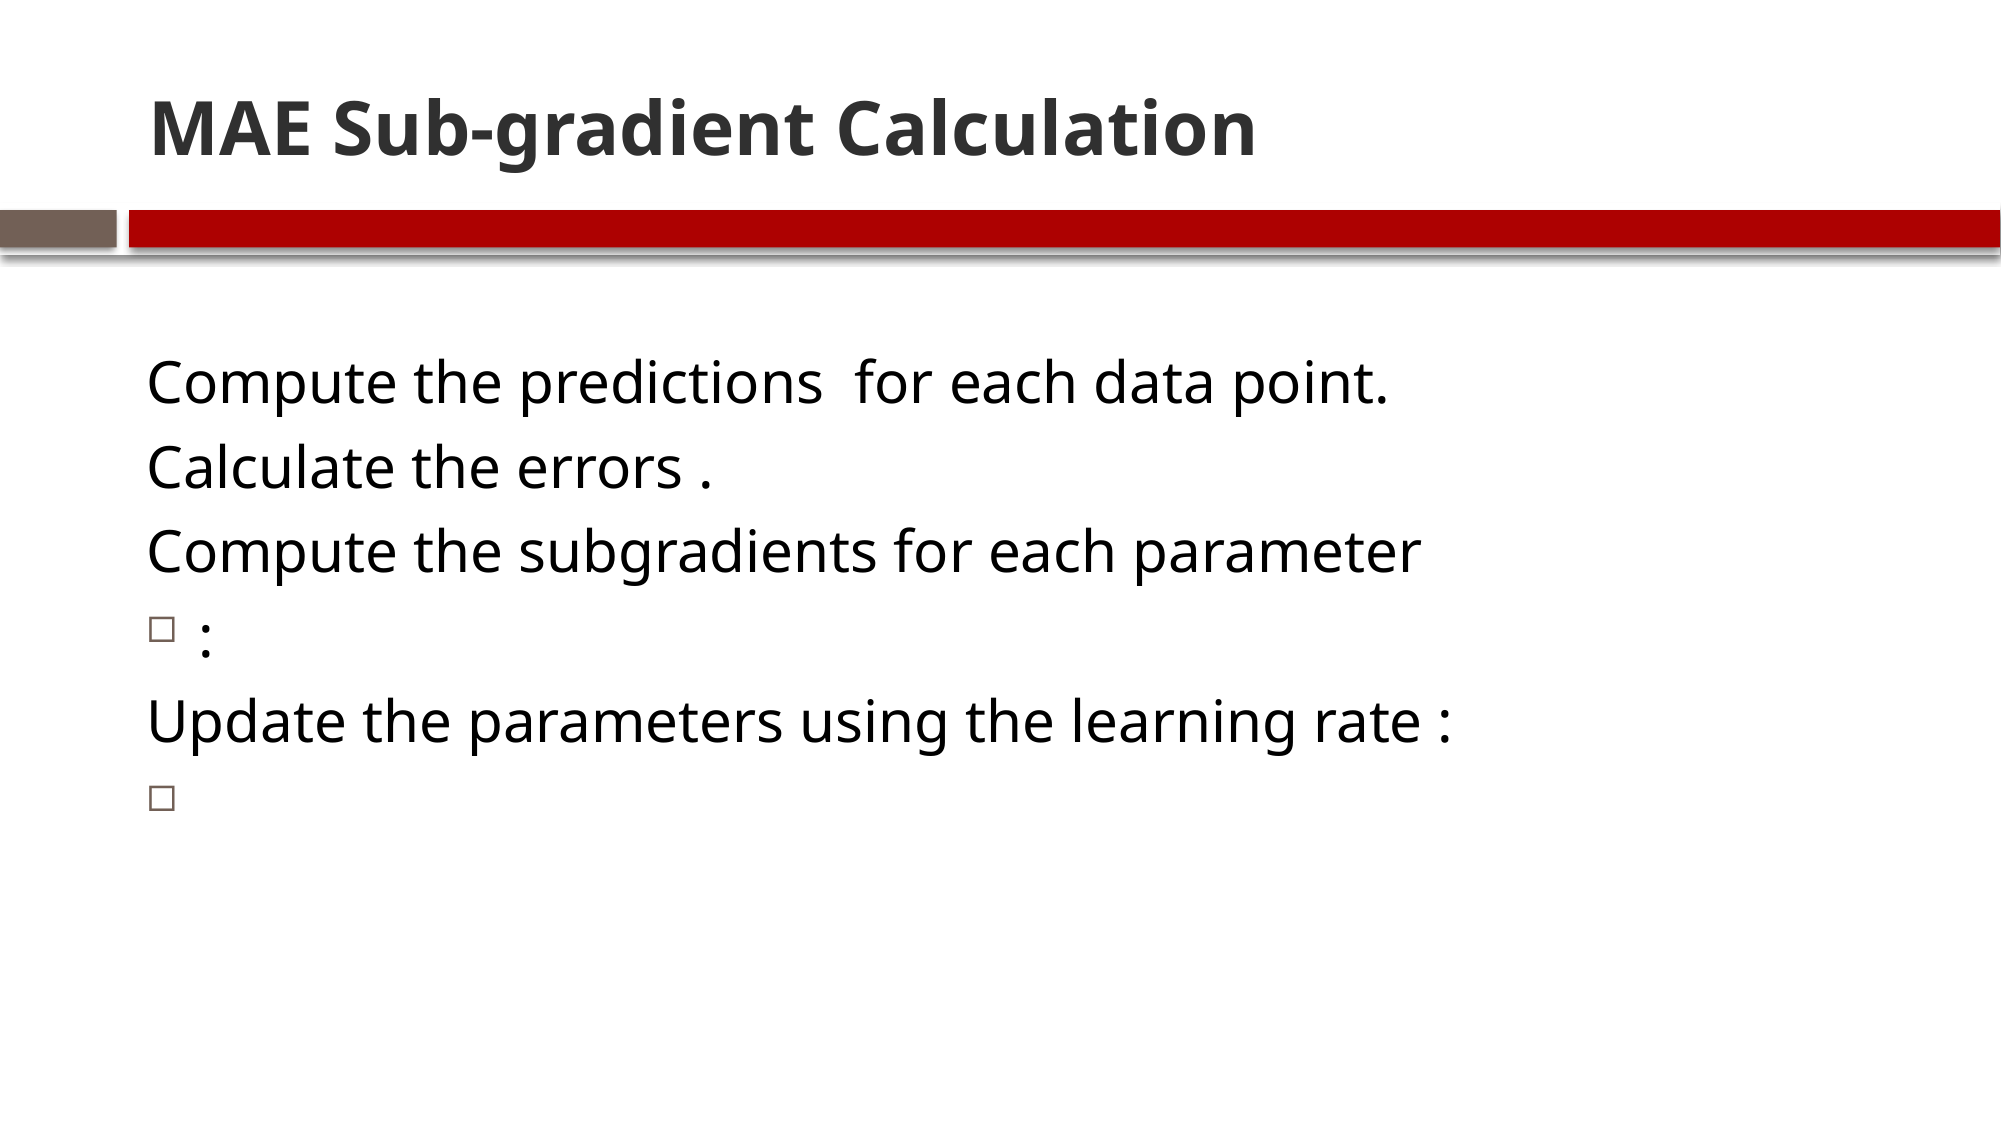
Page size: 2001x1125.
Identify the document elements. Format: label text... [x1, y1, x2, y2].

title MAE Sub-gradient Calculation [133, 44, 2000, 207]
